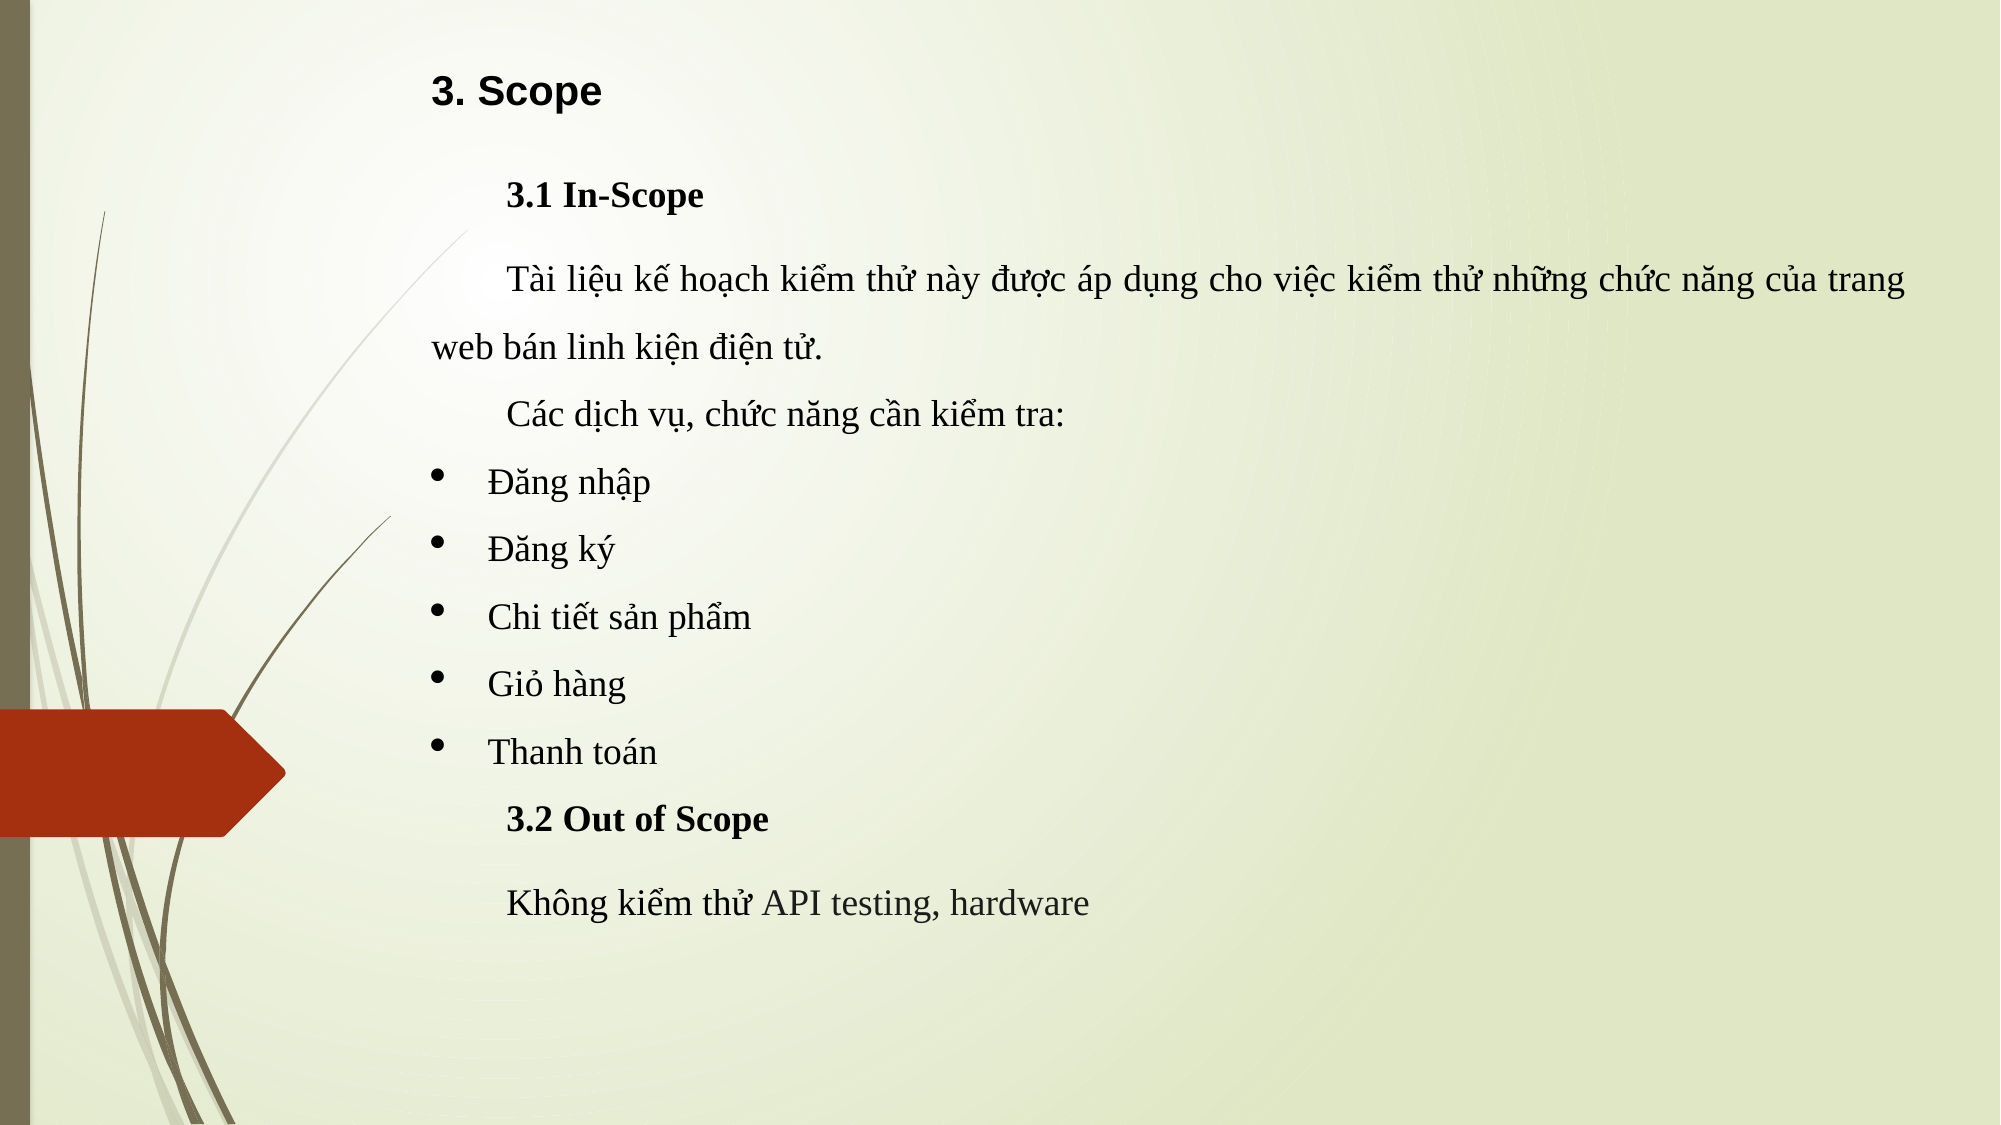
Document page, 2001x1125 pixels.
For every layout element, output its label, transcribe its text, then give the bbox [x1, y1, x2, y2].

text_box 3. Scope 3.1 In-Scope Tài liệu kế hoạch kiểm thử này được áp dụng cho việc kiểm thử những chức năng của trang web bán linh kiện điện tử. Các dịch vụ, chức năng cần kiểm tra: Đăng nhập Đăng ký Chi tiết sản phẩm Giỏ hàng Thanh toán 3.2 Out of Scope Không kiểm thử API testing, hardware [416, 56, 1923, 931]
